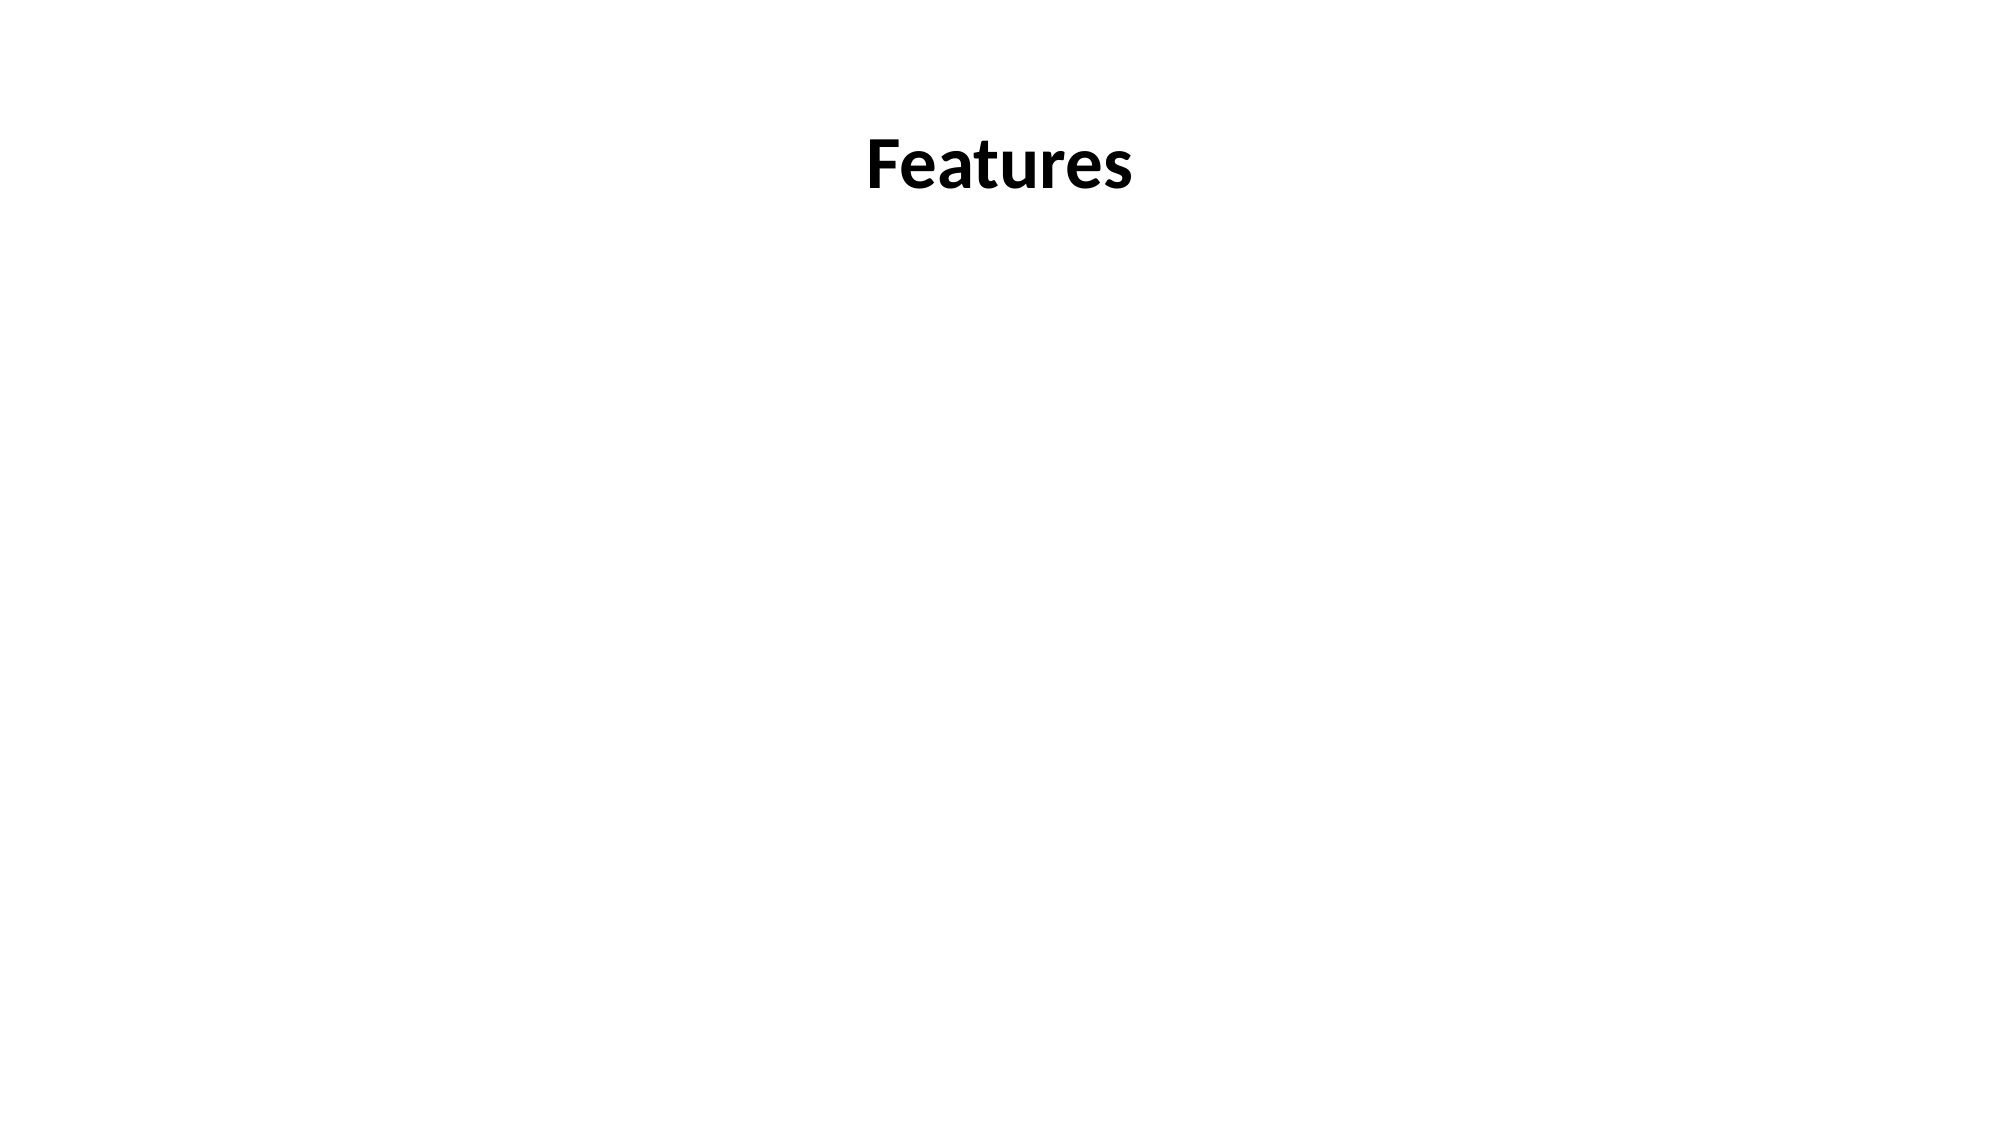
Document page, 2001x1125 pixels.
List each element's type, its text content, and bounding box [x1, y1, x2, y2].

text_box Features [500, 105, 1500, 211]
